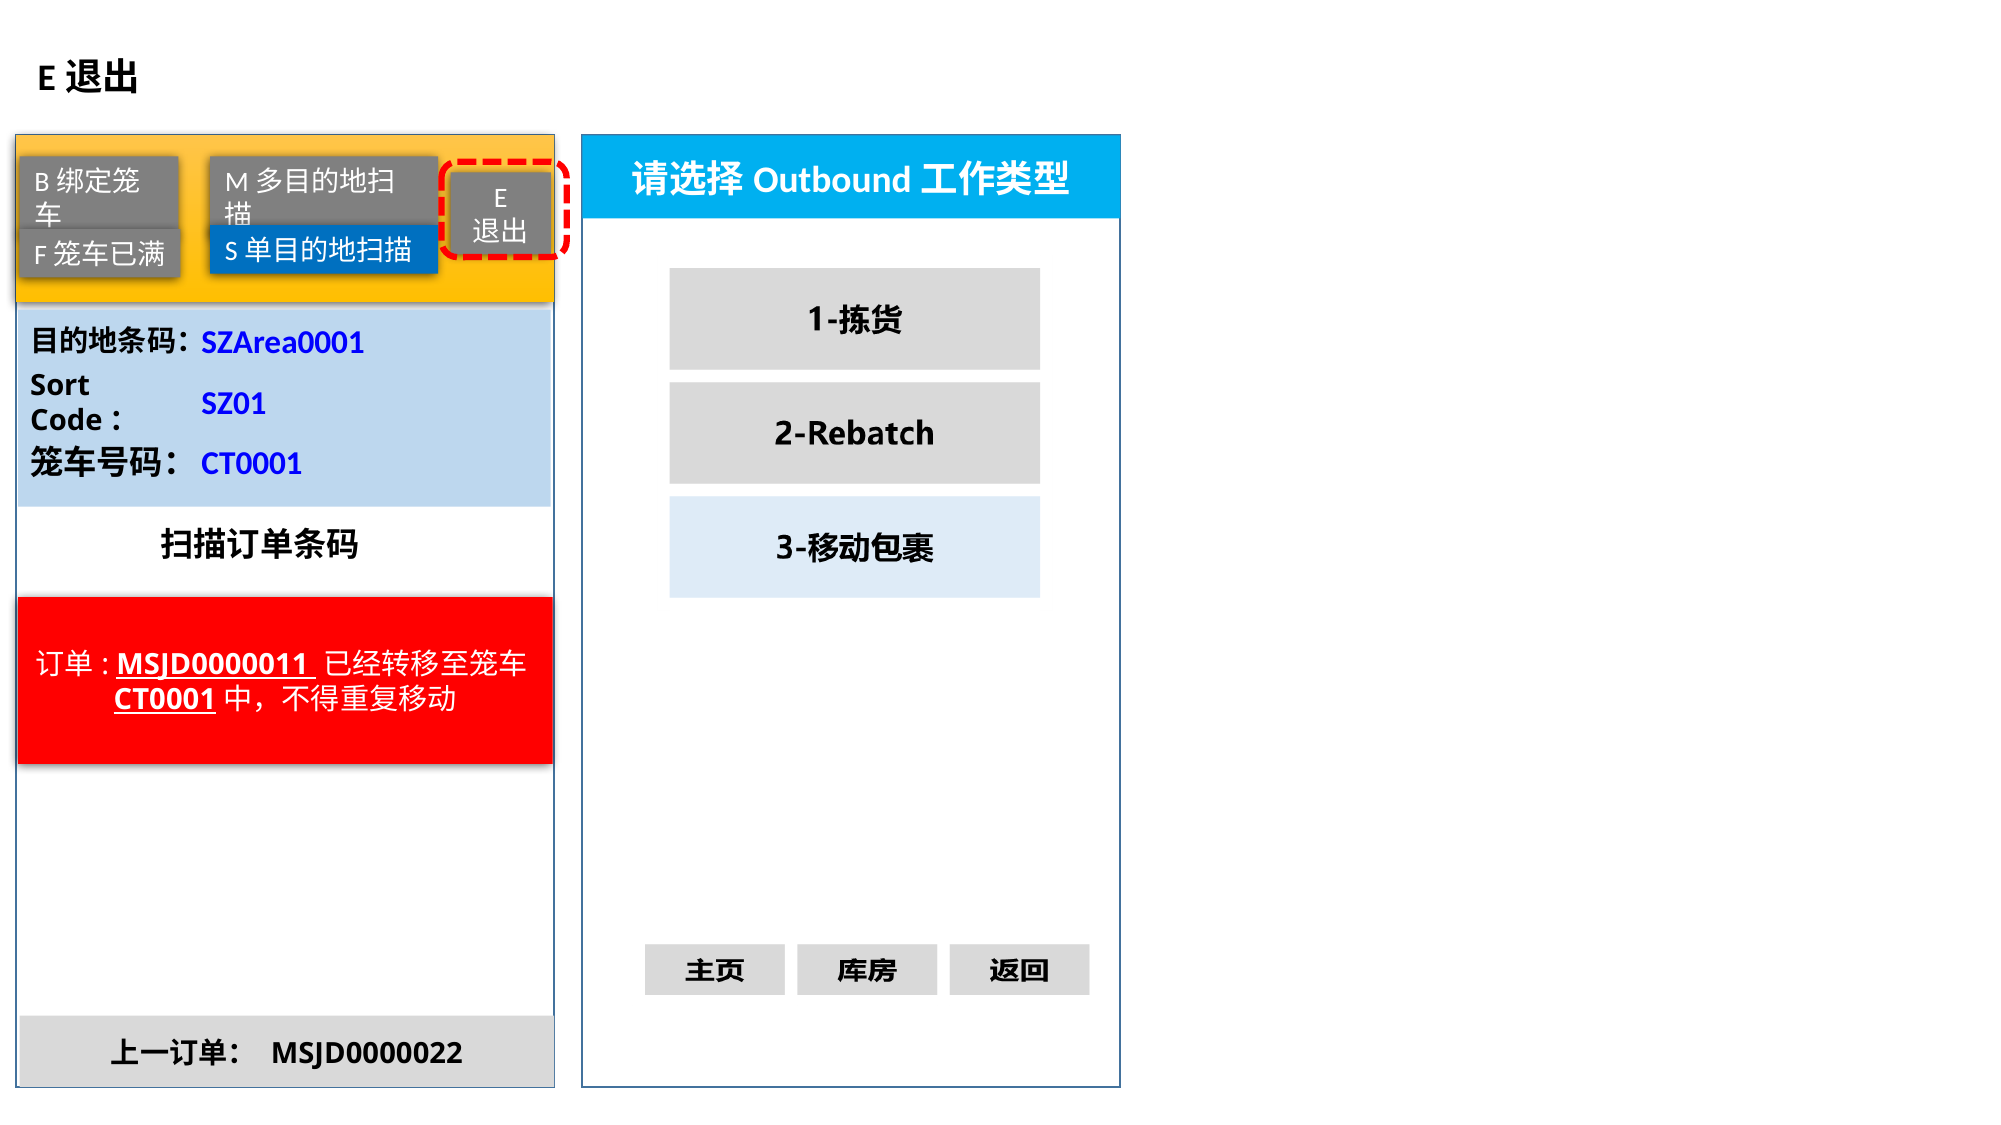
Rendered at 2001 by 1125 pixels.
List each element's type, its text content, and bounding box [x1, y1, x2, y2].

text_box 笼车号码： [14, 423, 195, 500]
text_box [15, 772, 555, 1088]
text_box 目的地条码： [14, 301, 195, 378]
text_box [17, 308, 552, 508]
text_box 扫描订单条码 [0, 516, 528, 571]
text_box 上一订单： MSJD0000022 [19, 1015, 555, 1088]
text_box F笼车已满 [19, 229, 181, 278]
text_box 请选择Outbound工作类型 [581, 134, 1121, 219]
text_box M多目的地扫描 [210, 156, 439, 221]
text_box Sort Code： [14, 378, 186, 423]
text_box S单目的地扫描 [210, 225, 439, 274]
text_box B绑定笼车 [19, 156, 179, 225]
text_box [581, 219, 1121, 1088]
text_box [440, 160, 568, 259]
text_box 订单: MSJD0000011 已经转移至笼车CT0001中，不得重复移动 [18, 597, 553, 764]
text_box [15, 312, 555, 594]
picture [657, 255, 1058, 616]
text_box E退出 [22, 45, 1103, 105]
text_box SZArea0001 [186, 312, 532, 368]
text_box CT0001 [186, 434, 532, 489]
text_box SZ01 [186, 374, 532, 429]
picture [632, 933, 1108, 1010]
text_box [16, 135, 555, 302]
